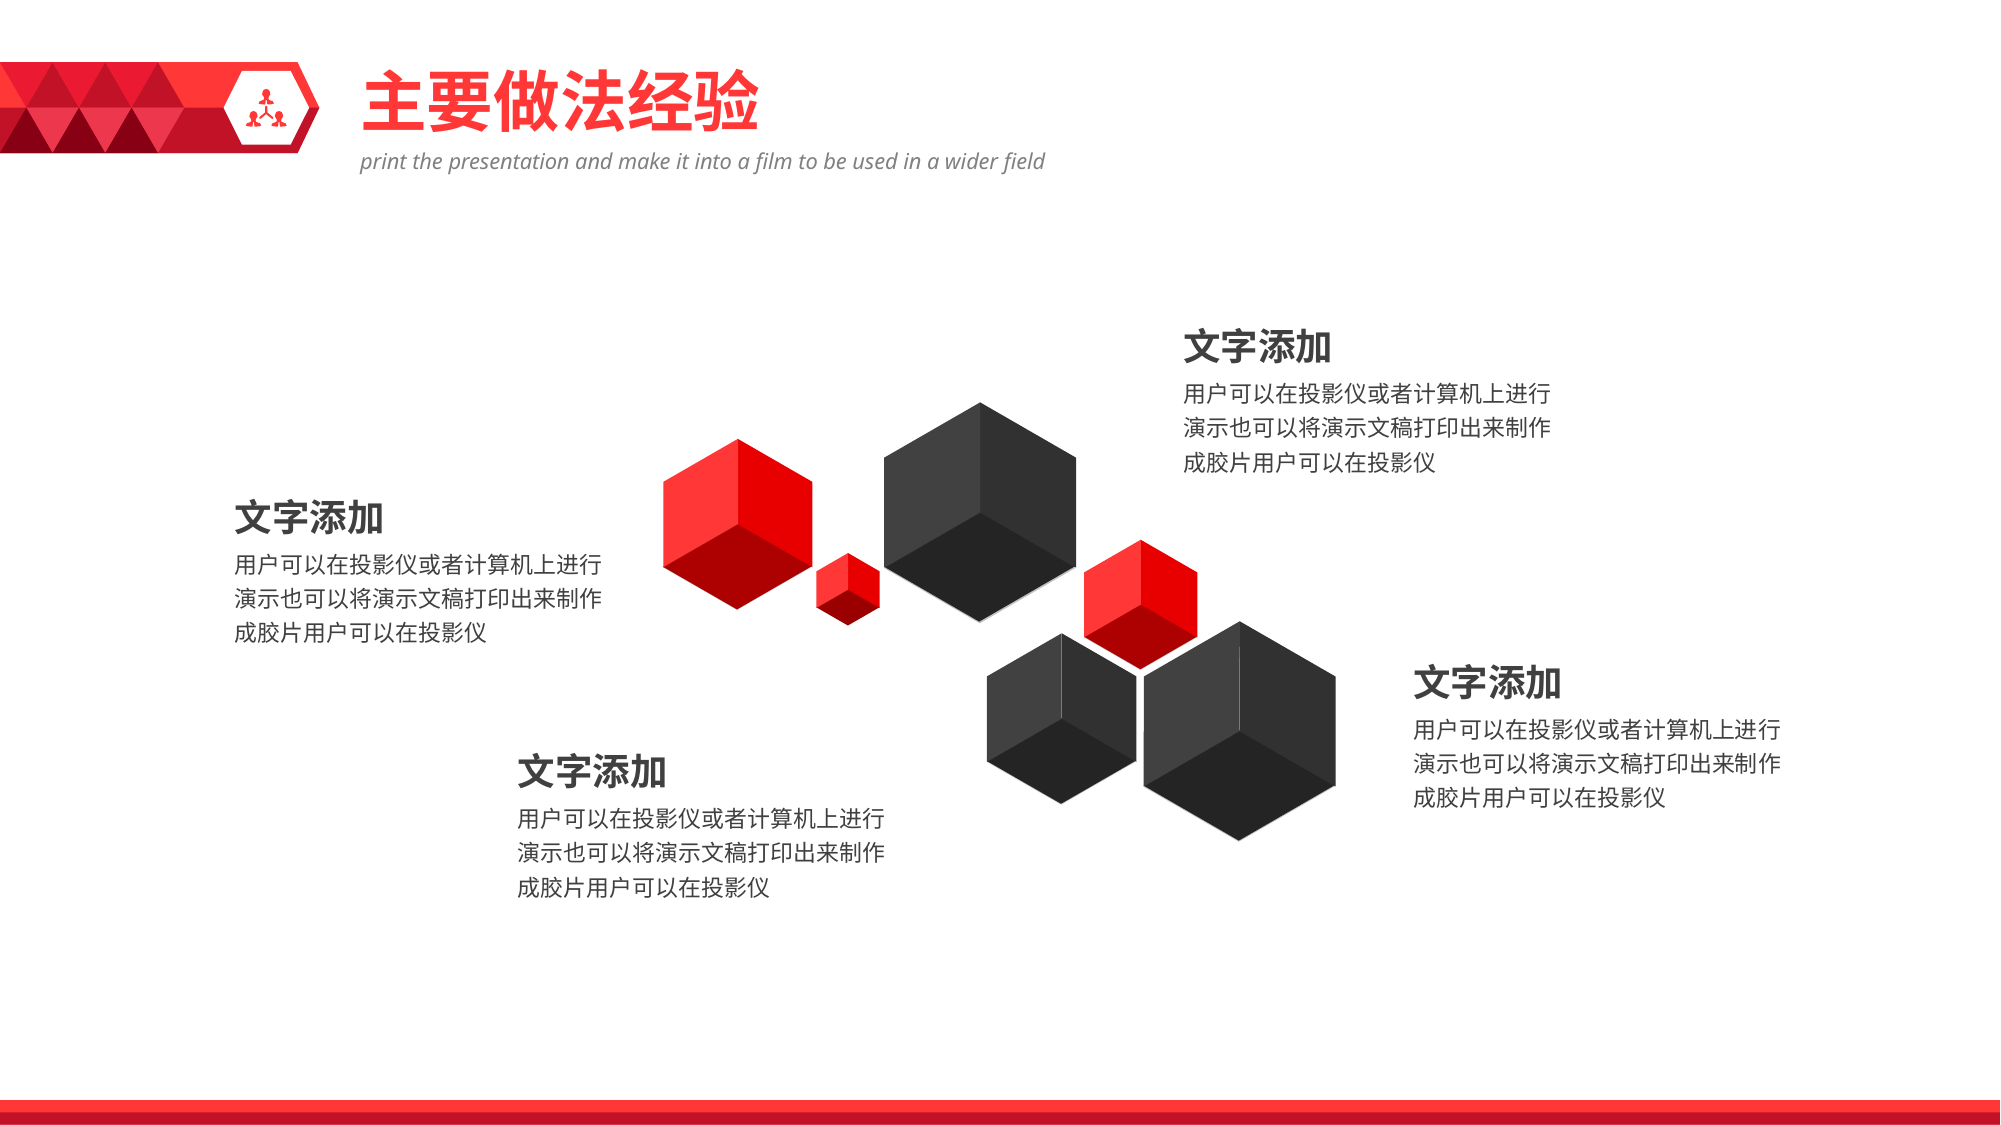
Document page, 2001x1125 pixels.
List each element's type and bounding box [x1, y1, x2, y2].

text_box [1168, 306, 1578, 485]
text_box [883, 402, 1077, 624]
text_box [1143, 621, 1336, 842]
text_box [502, 731, 913, 910]
text_box [662, 438, 813, 611]
text_box [219, 477, 629, 656]
text_box [1398, 642, 1808, 821]
text_box [1084, 539, 1198, 670]
text_box [986, 633, 1137, 805]
text_box [345, 52, 1148, 180]
text_box [816, 552, 880, 626]
